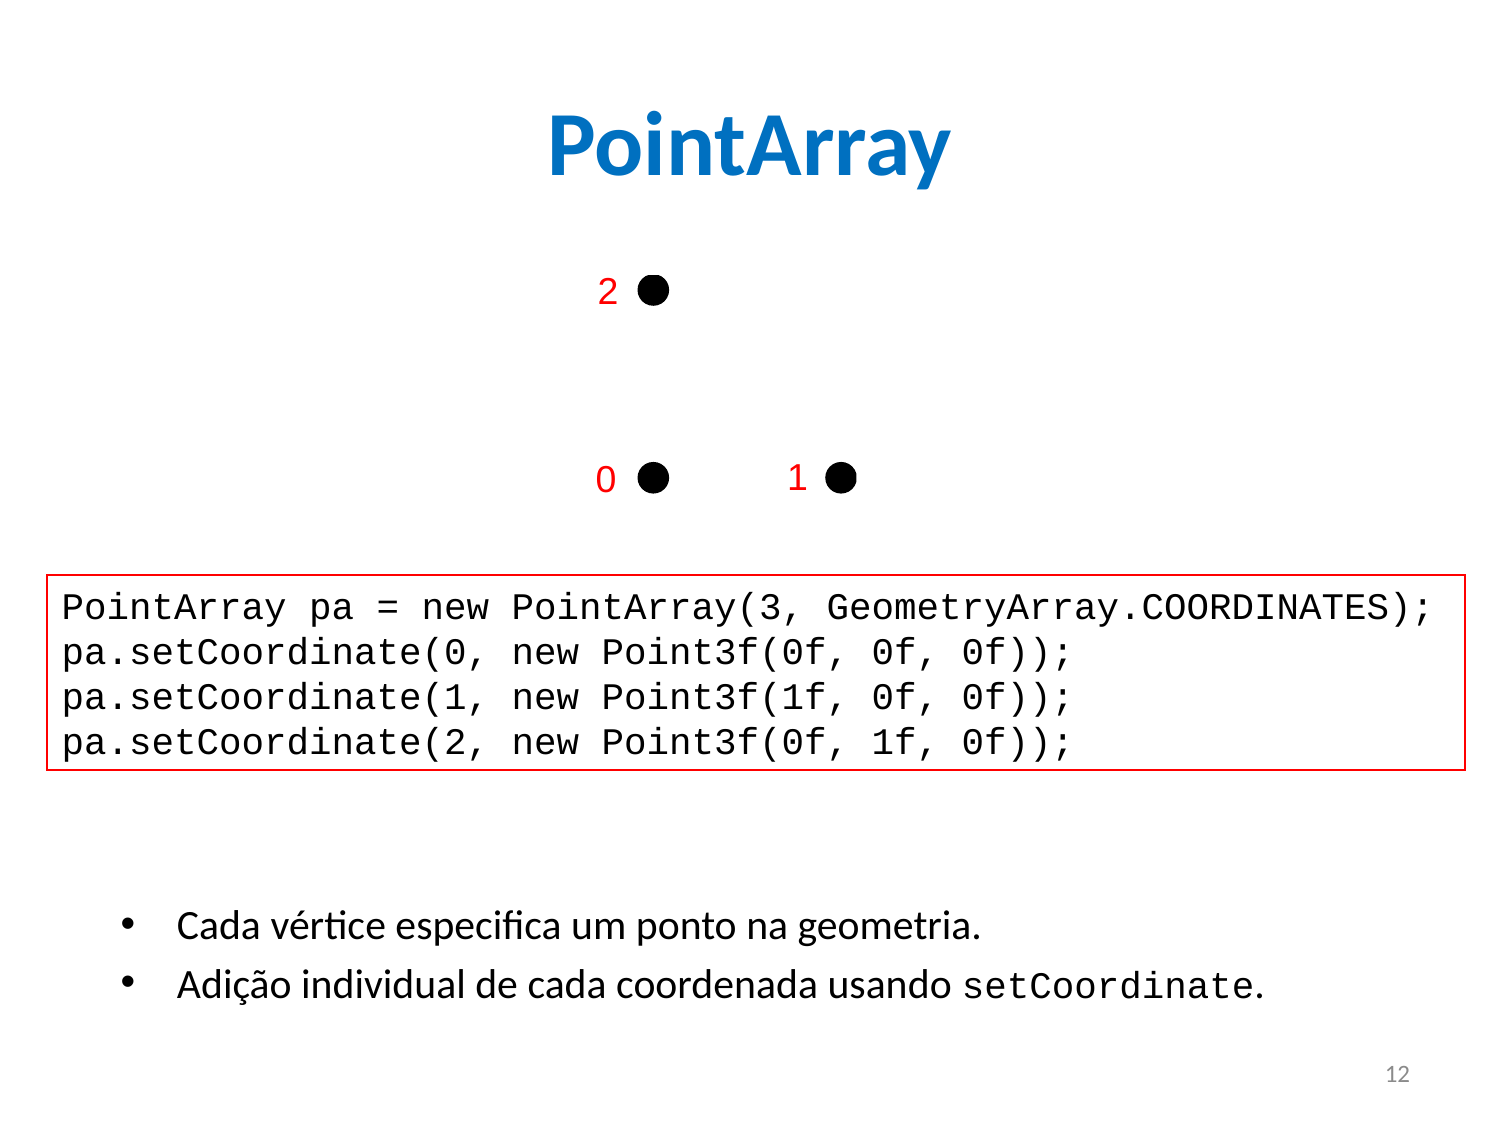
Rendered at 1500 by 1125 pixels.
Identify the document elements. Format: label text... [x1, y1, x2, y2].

text_box PointArray pa = new PointArray(3, GeometryArray.COORDINATES); pa.setCoordinate(0, new Point3f(0f, 0f, 0f)); pa.setCoordinate(1, new Point3f(1f, 0f, 0f)); pa.setCoordinate(2, new Point3f(0f, 1f, 0f)); [46, 574, 1465, 770]
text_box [637, 274, 857, 495]
text_box 12 [1074, 1042, 1425, 1103]
text_box Cada vértice especifica um ponto na geometria. Adição individual de cada coordenada usando setCoordinate. [105, 890, 1381, 1043]
title PointArray [75, 45, 1425, 233]
text_box 0 [580, 447, 632, 508]
text_box 2 [582, 259, 634, 320]
